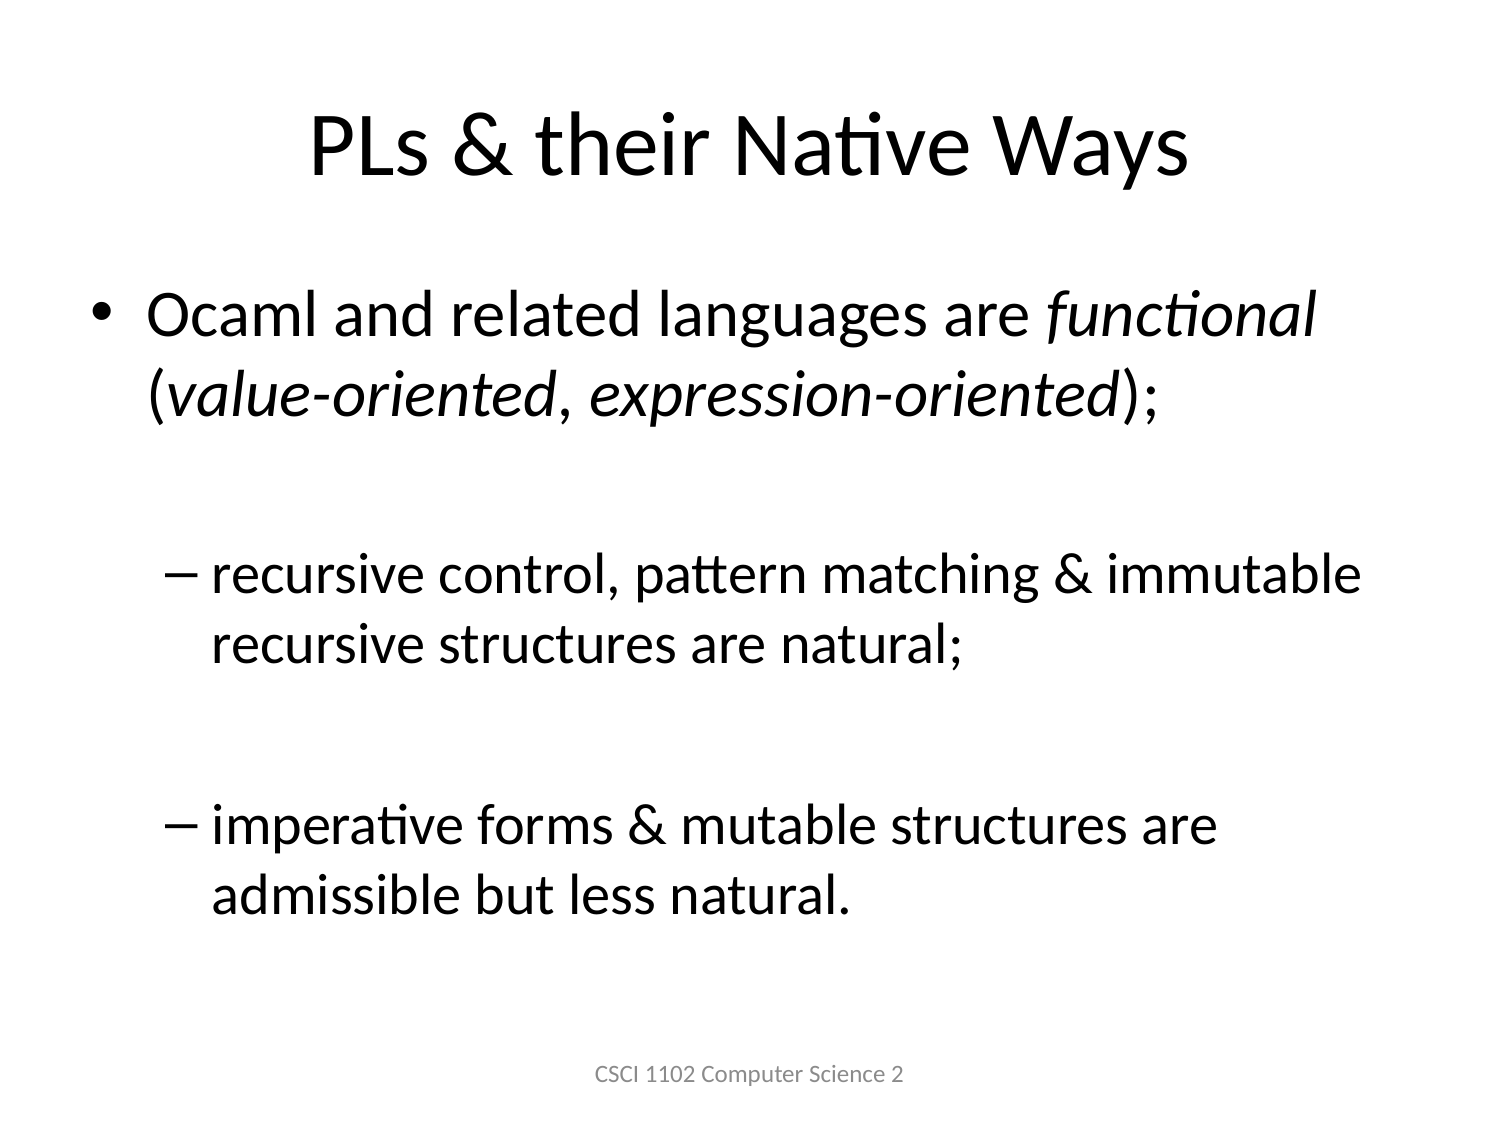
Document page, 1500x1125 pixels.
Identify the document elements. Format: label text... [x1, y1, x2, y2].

footer CSCI 1102 Computer Science 2 [512, 1042, 988, 1103]
list Ocaml and related languages are functional (value-oriented, expression-oriented); recursive control, pattern matching & immutable recursive structures are natural; imperative forms & mutable structures are admissible but less natural. [75, 262, 1425, 1005]
title PLs & their Native Ways [75, 45, 1425, 233]
